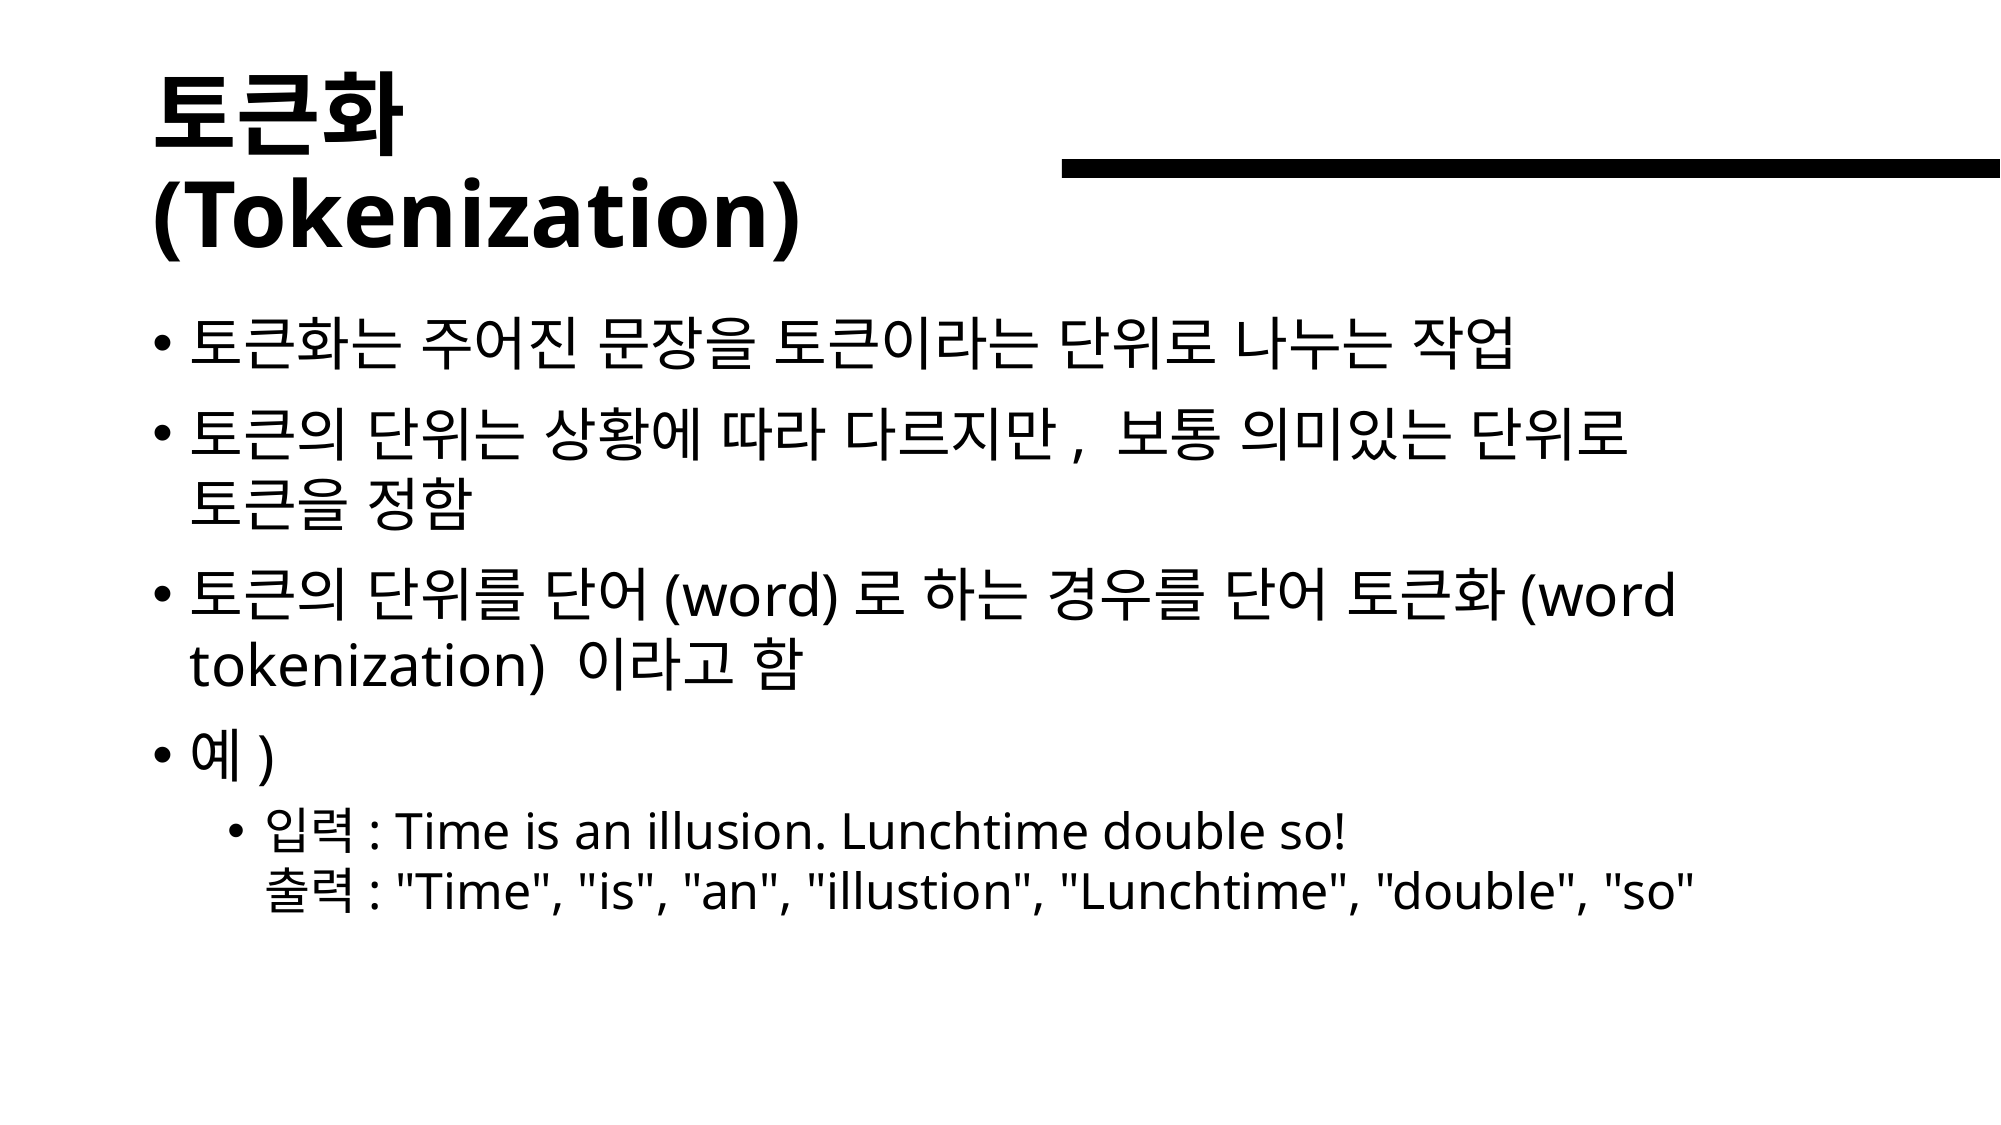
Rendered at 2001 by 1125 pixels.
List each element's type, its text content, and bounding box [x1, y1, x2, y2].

list 토큰화는 주어진 문장을 토큰이라는 단위로 나누는 작업 토큰의 단위는 상황에 따라 다르지만, 보통 의미있는 단위로 토큰을 정함 토큰의 단위를 단어(word)로 하는 경우를 단어 토큰화(word tokenization) 이라고 함 예) 입력: Time is an illusion. Lunchtime double so! 출력: "Time", "is", "an", "illustion", "Lunchtime", "double", "so" [137, 299, 1863, 1014]
title 토큰화(Tokenization) [137, 59, 1062, 278]
